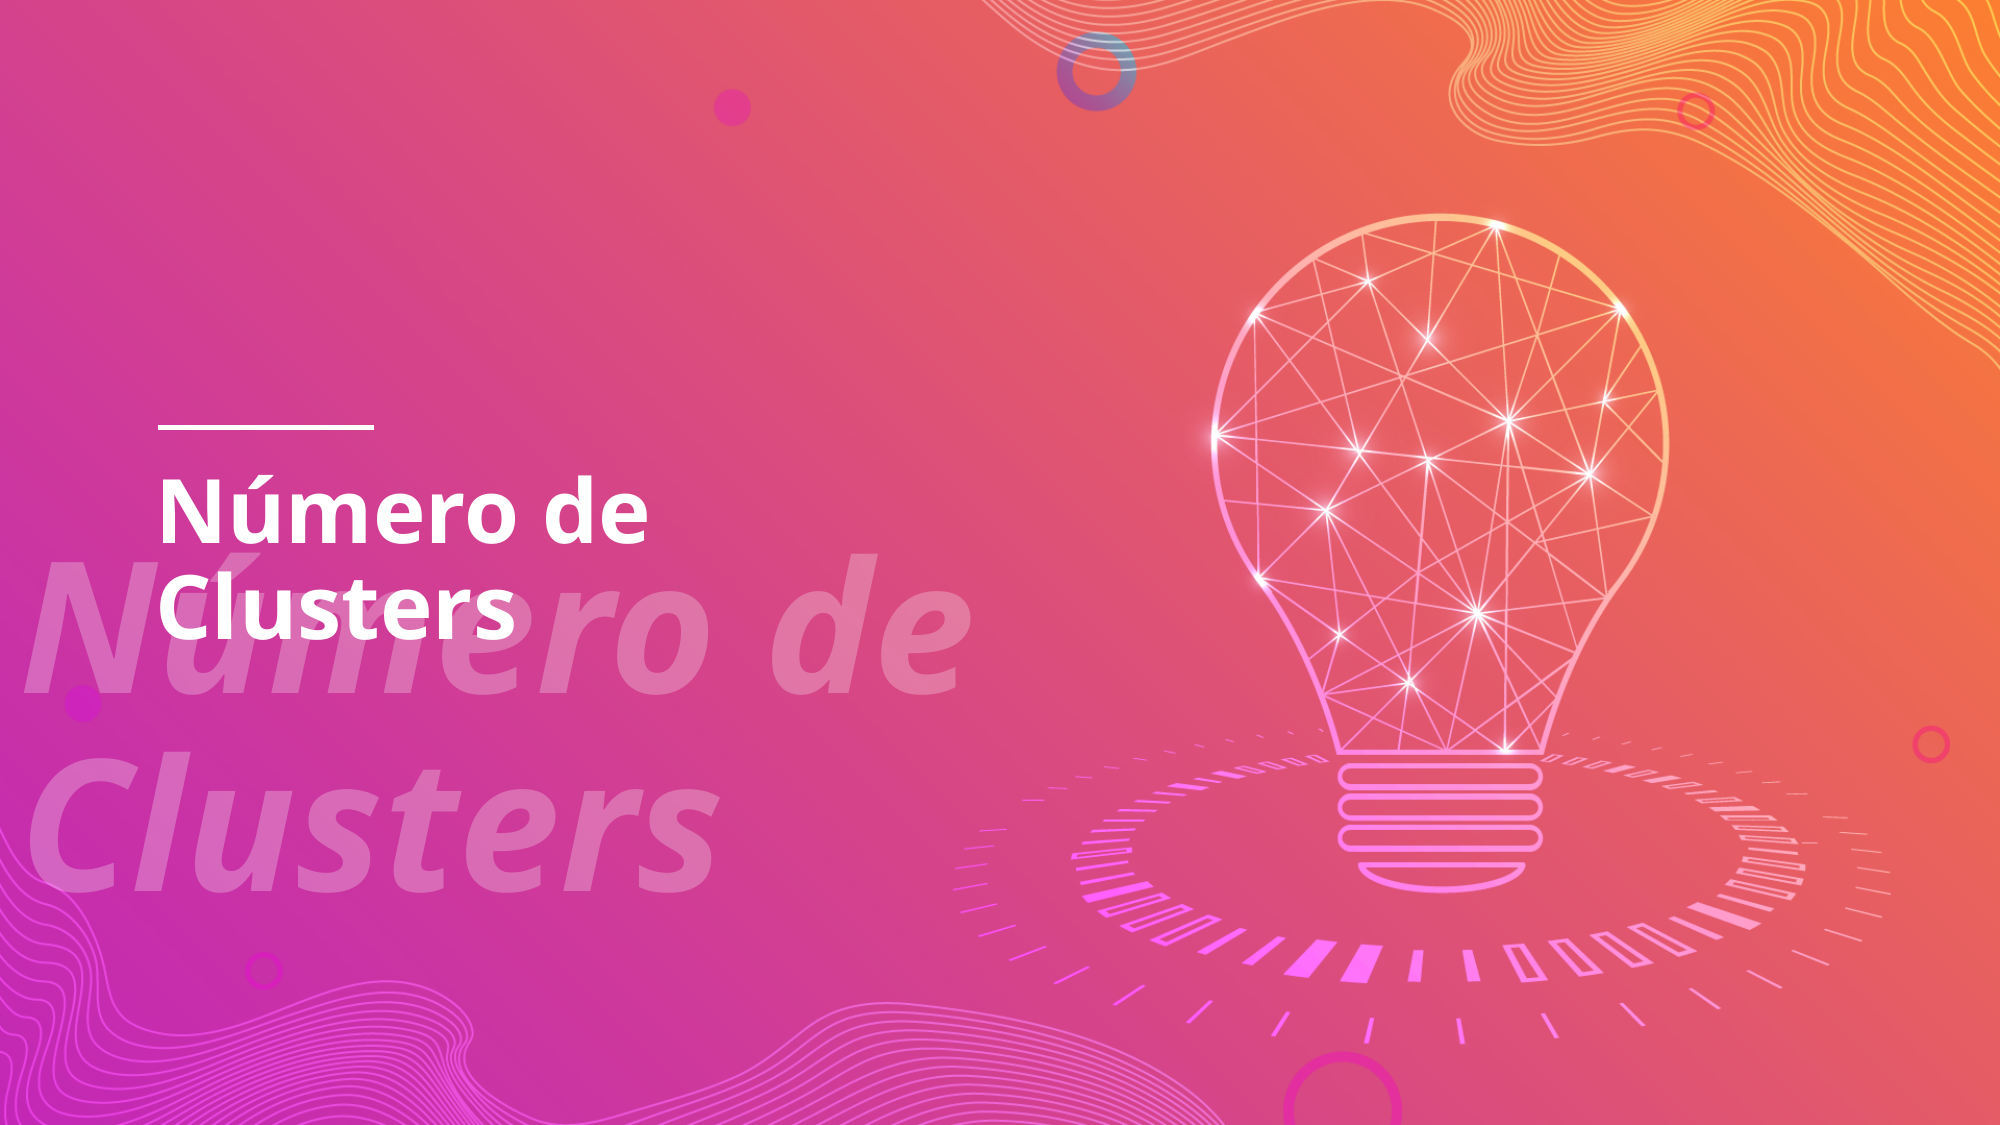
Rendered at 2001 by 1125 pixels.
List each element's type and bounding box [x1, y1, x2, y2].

text_box [135, 427, 991, 669]
picture [0, 0, 2000, 1125]
